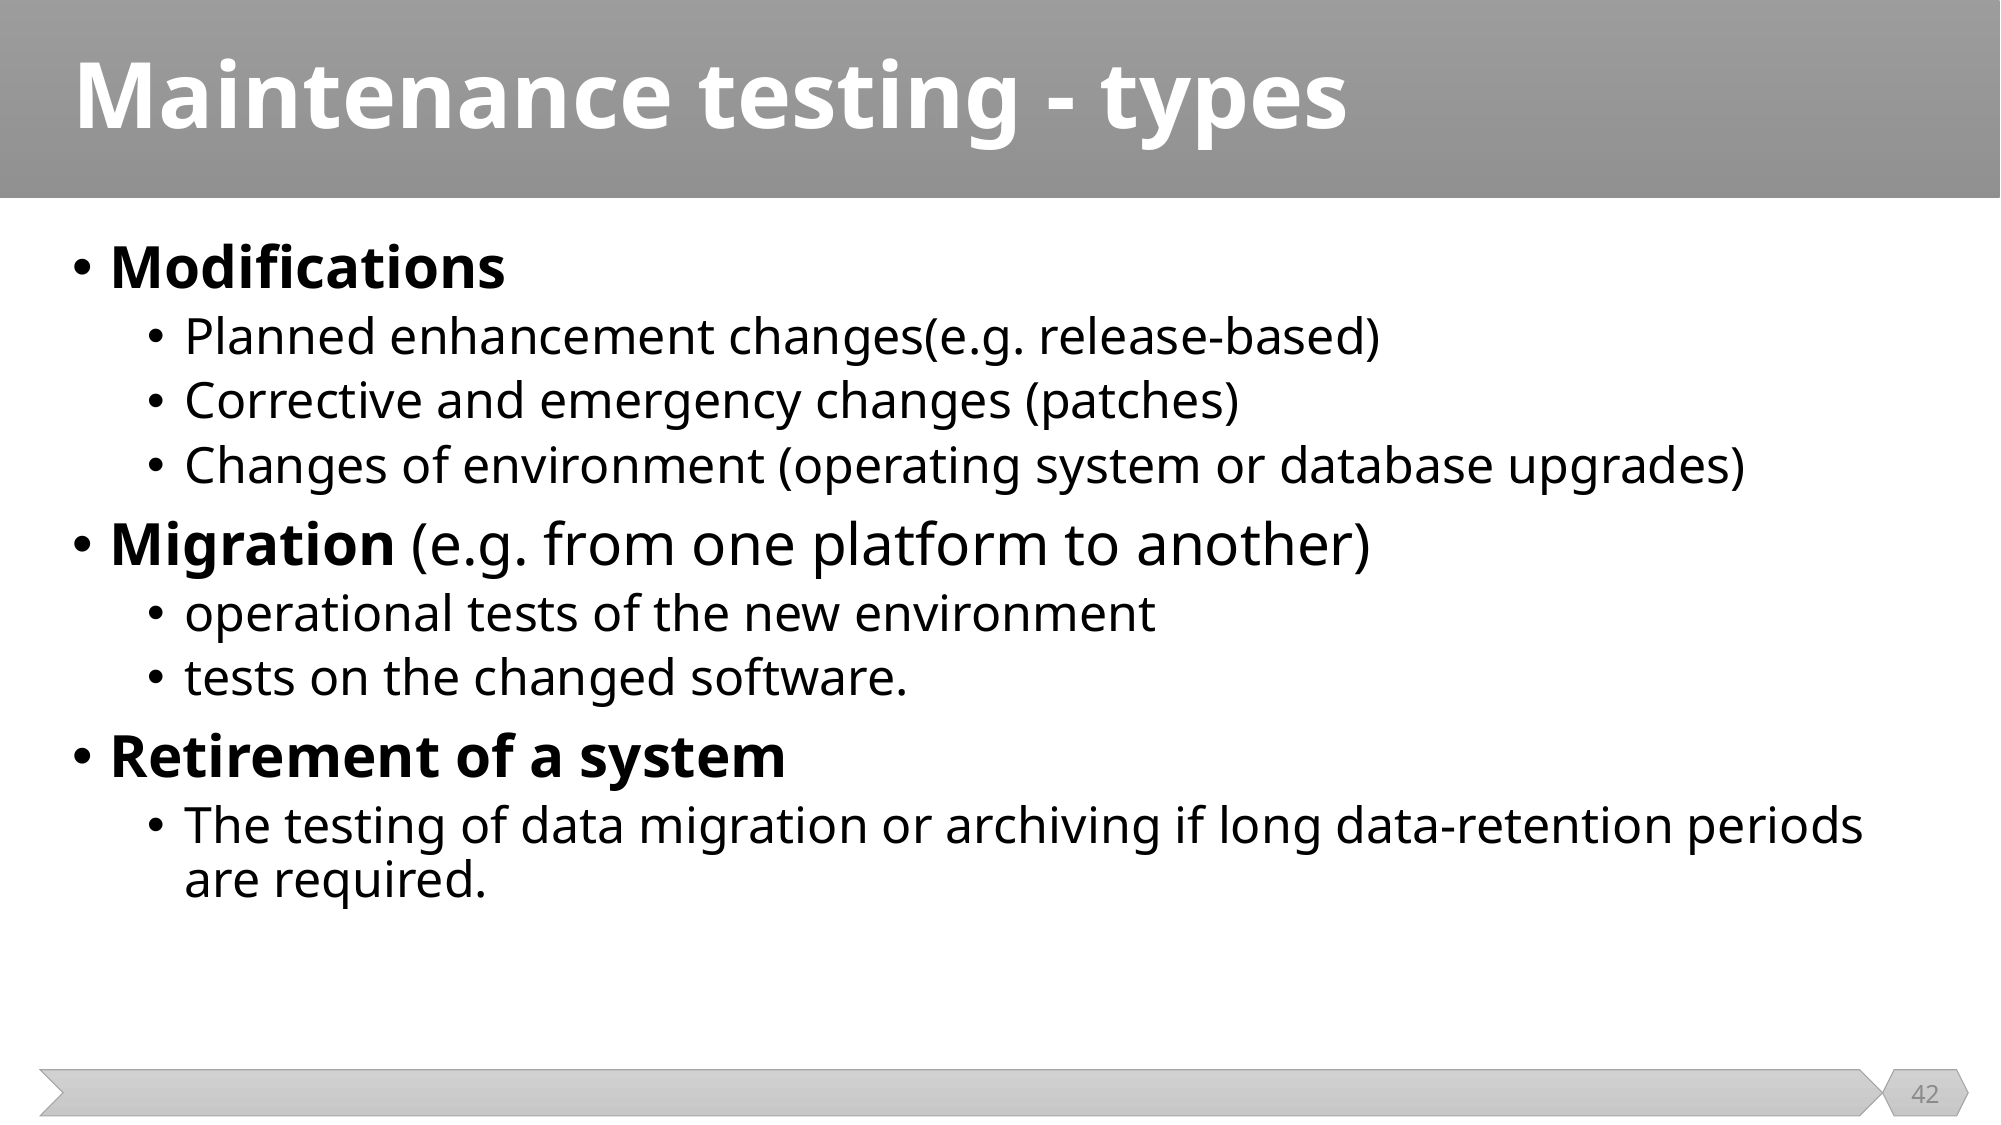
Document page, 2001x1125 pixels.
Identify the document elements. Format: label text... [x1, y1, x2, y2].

slide_number 42 [1882, 1065, 1969, 1125]
list Modifications Planned enhancement changes(e.g. release-based) Corrective and emergency changes (patches) Changes of environment (operating system or database upgrades) Migration (e.g. from one platform to another) operational tests of the new environment tests on the changed software. Retirement of a system The testing of data migration or archiving if long data-retention periods are required. [56, 230, 1969, 1010]
title Maintenance testing - types [56, 0, 1969, 199]
